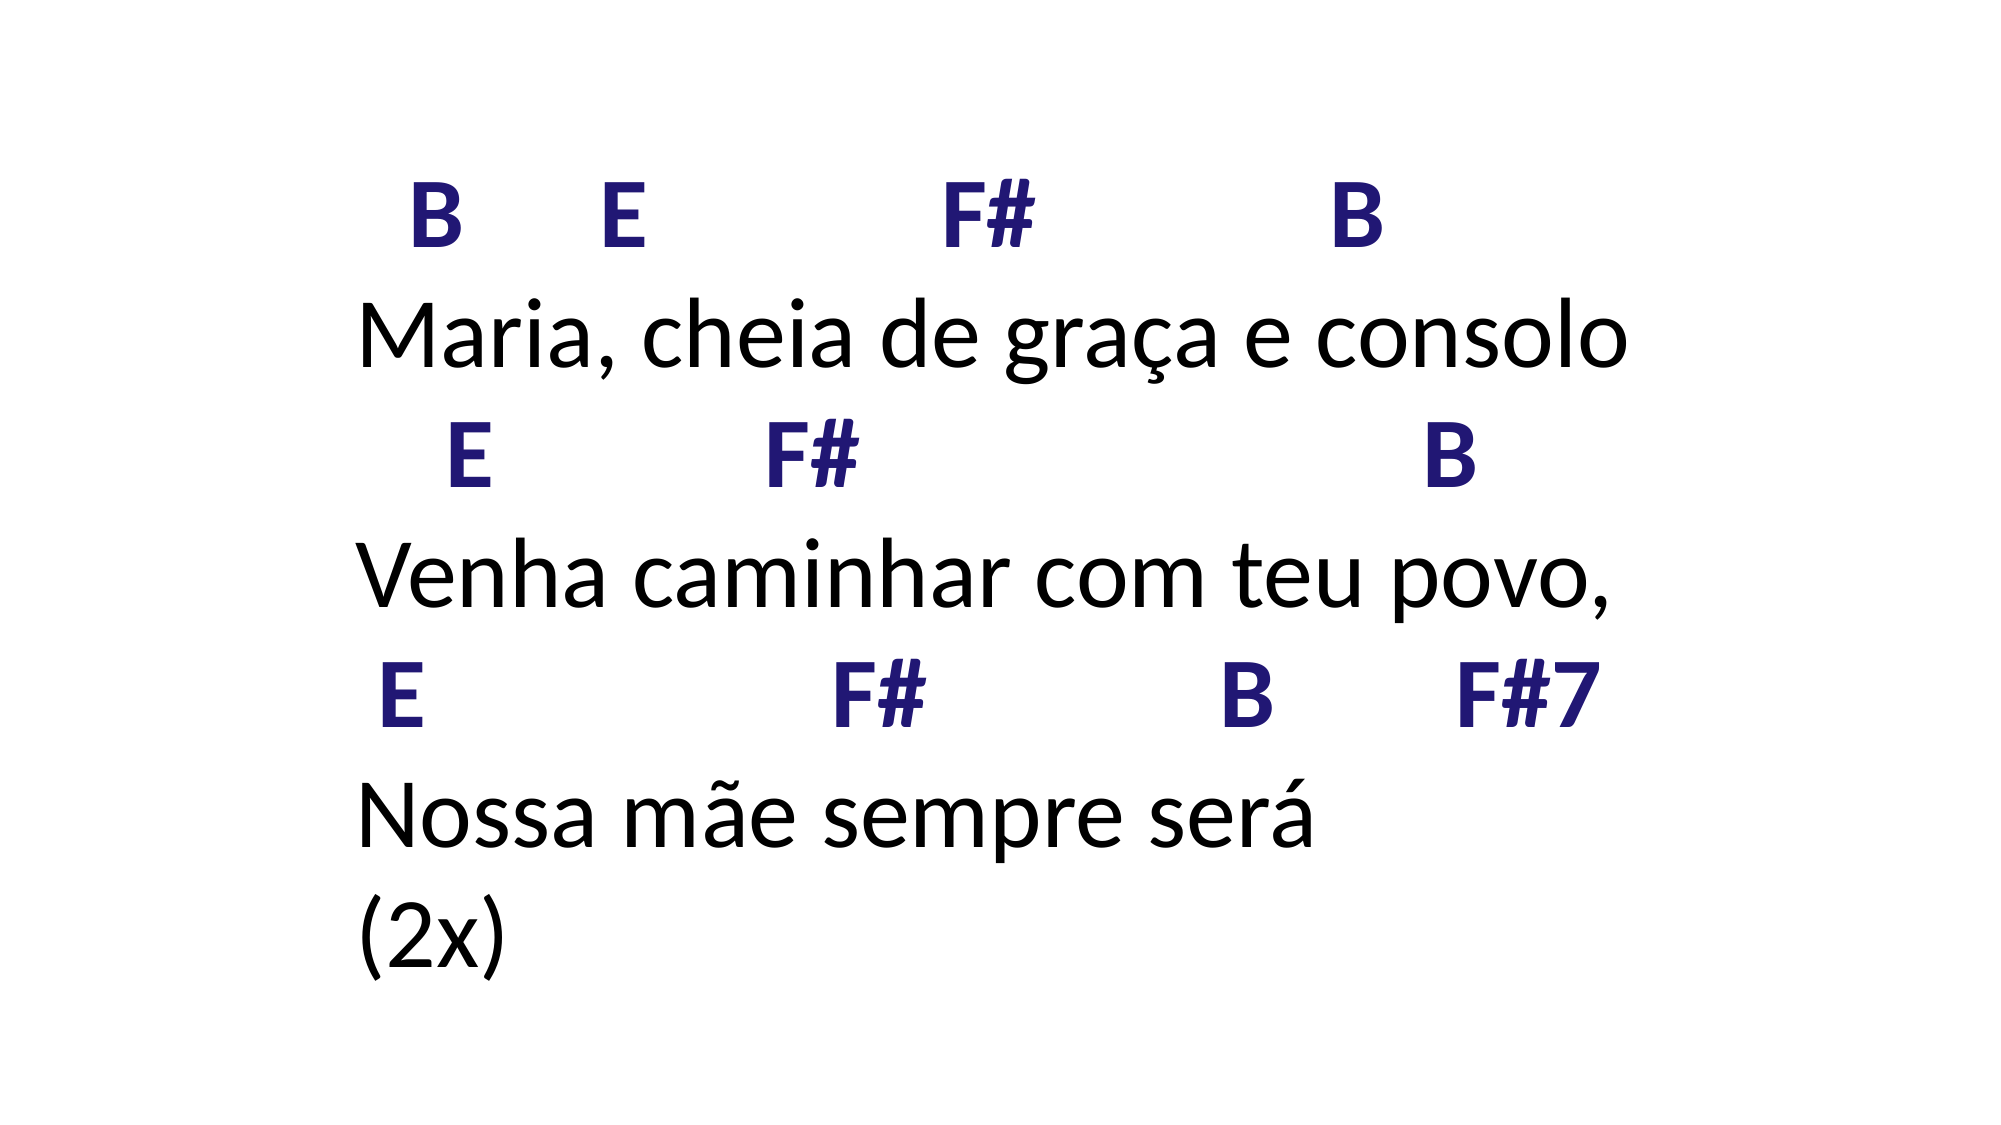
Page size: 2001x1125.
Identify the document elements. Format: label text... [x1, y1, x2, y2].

text_box B E F# B Maria, cheia de graça e consolo E F# B Venha caminhar com teu povo, E F# B F#7 Nossa mãe sempre será (2x) [340, 140, 1919, 1115]
